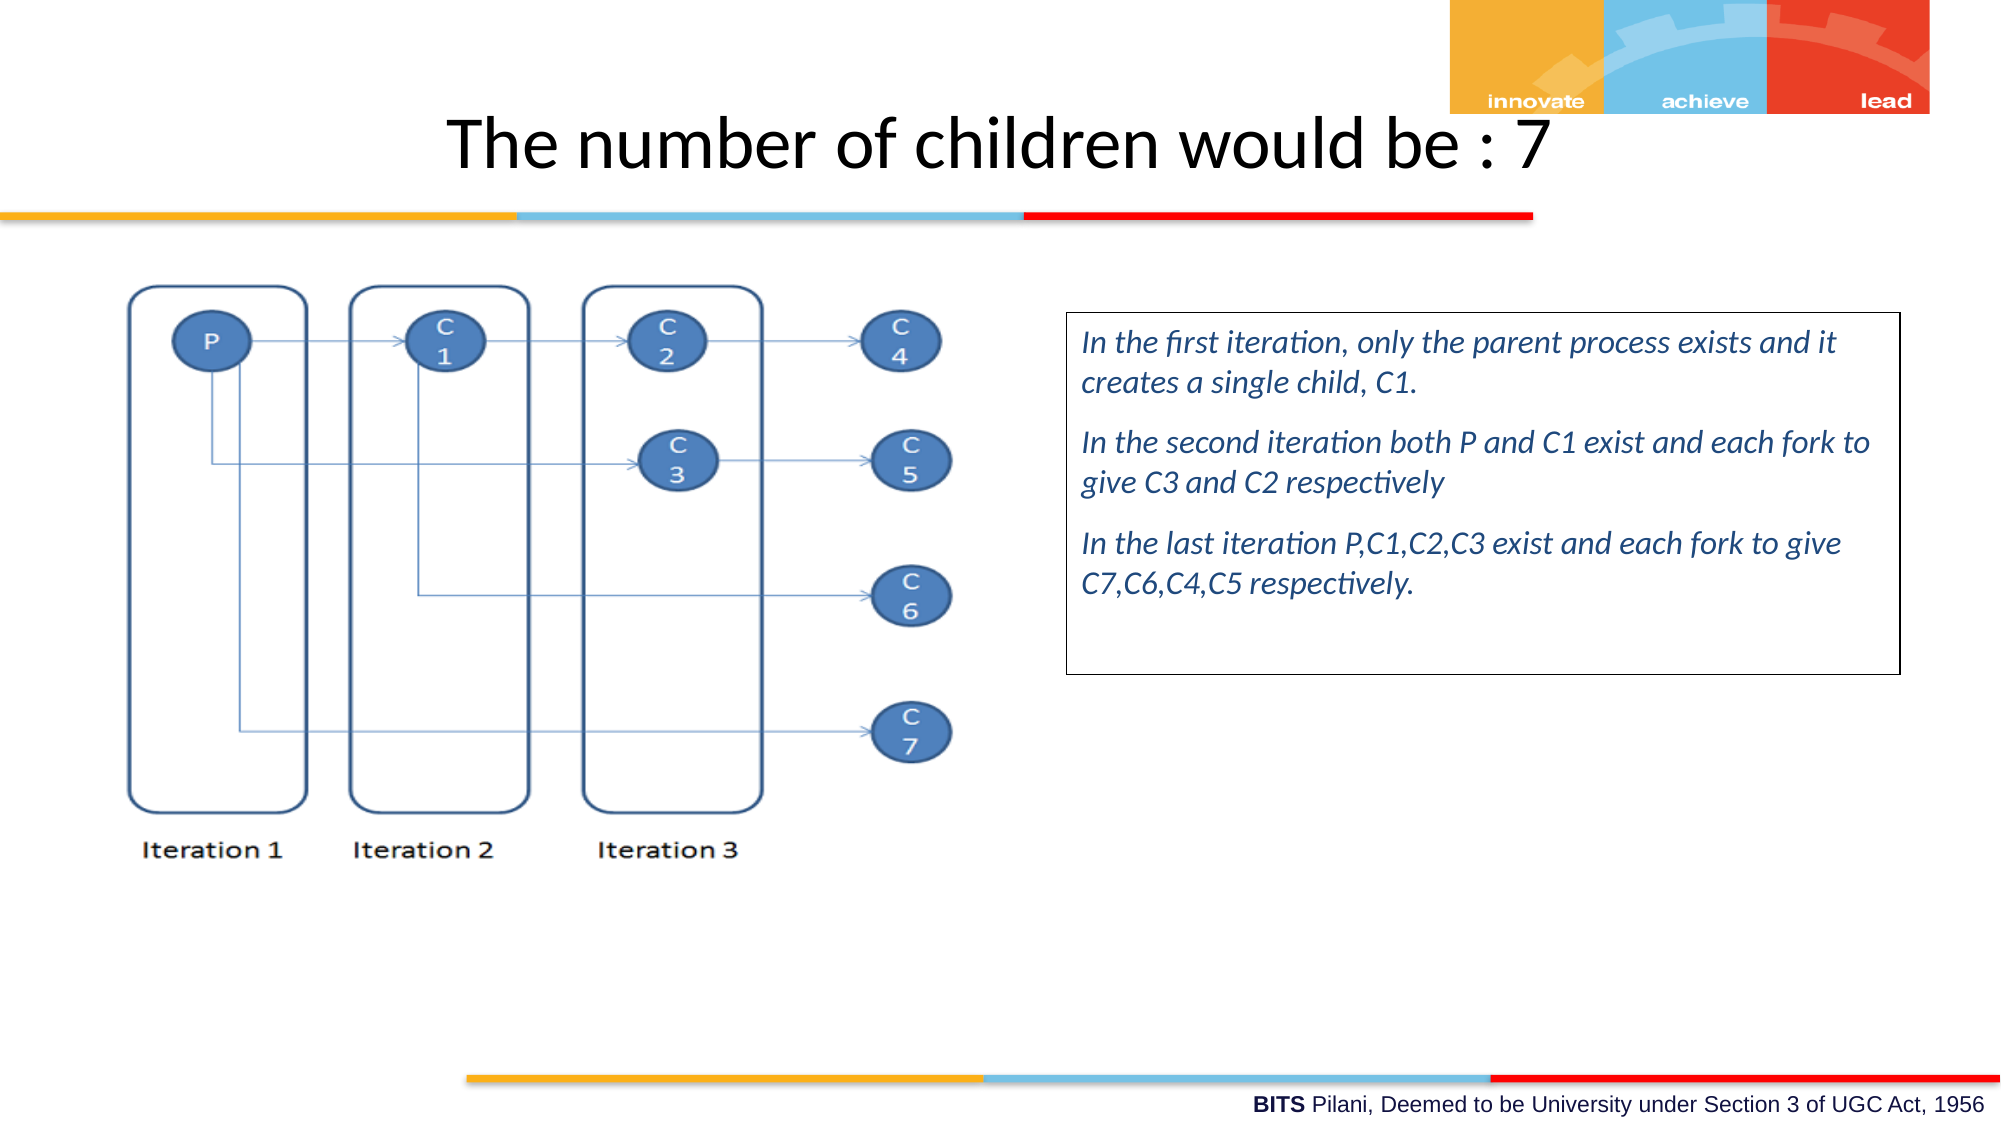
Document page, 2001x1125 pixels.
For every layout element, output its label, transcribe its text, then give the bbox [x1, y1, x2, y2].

title The number of children would be : 7 [99, 45, 1900, 233]
picture [1449, 0, 1930, 114]
picture [99, 274, 967, 888]
text_box In the first iteration, only the parent process exists and it creates a single child, C1. In the second iteration both P and C1 exist and each fork to give C3 and C2 respectively In the last iteration P,C1,C2,C3 exist and each fork to give C7,C6,C4,C5 respectively. [1066, 312, 1900, 675]
